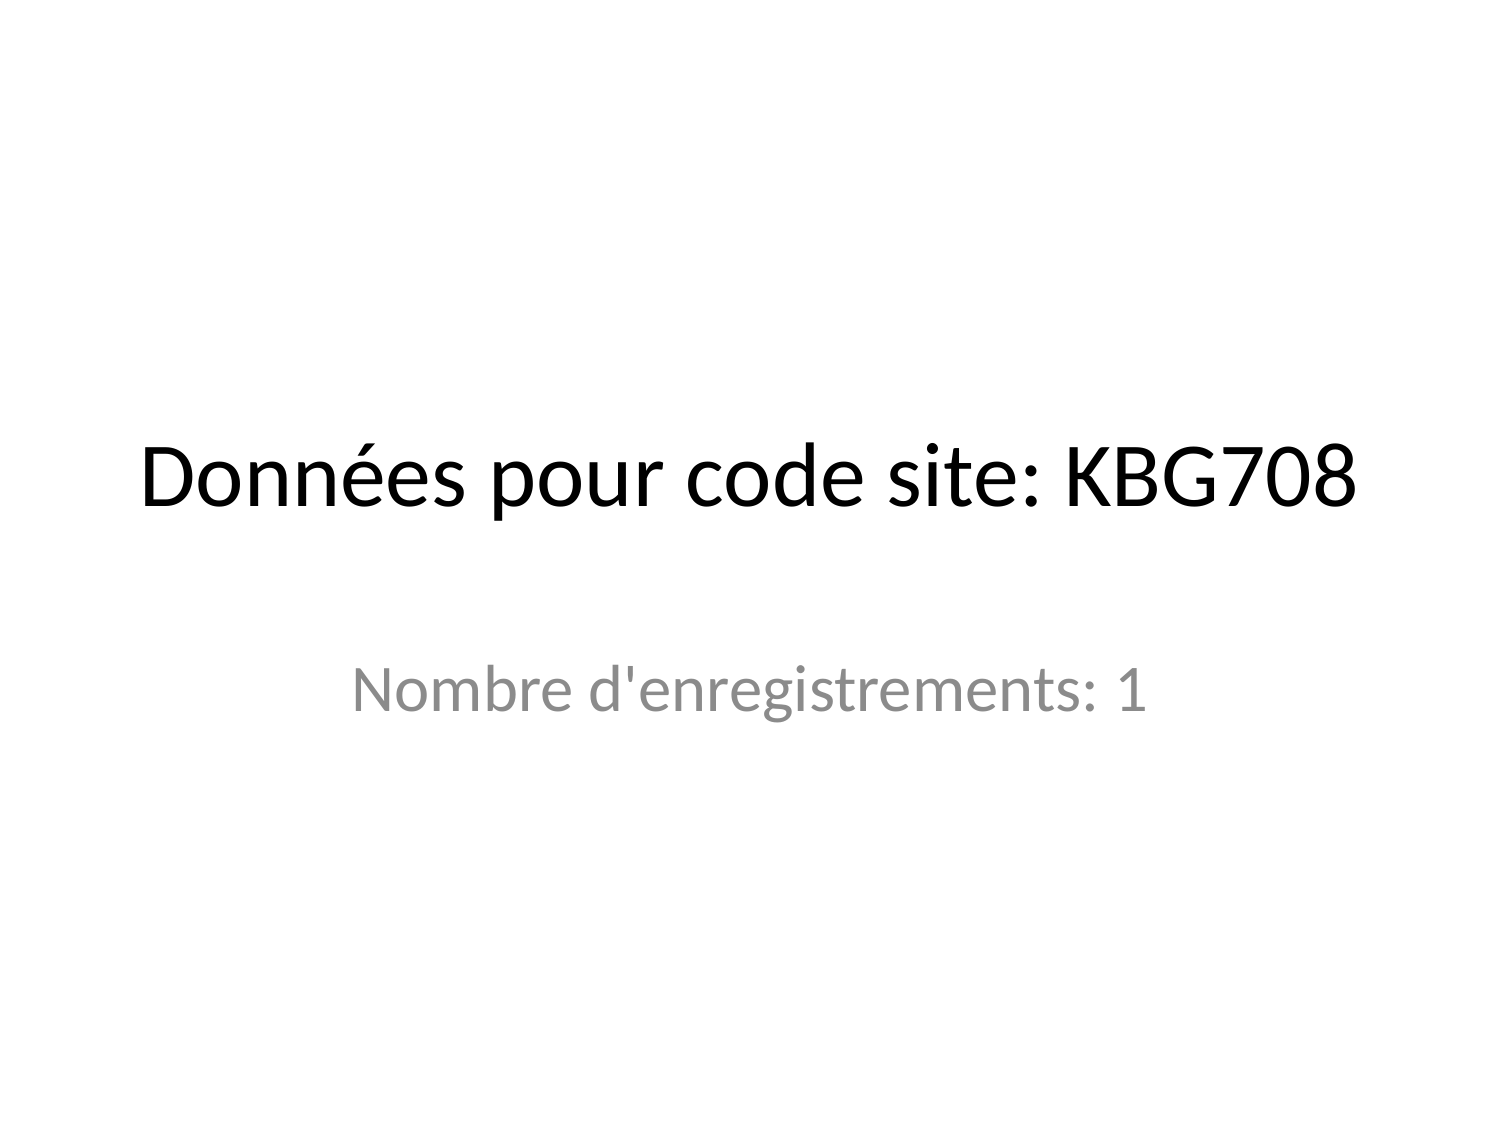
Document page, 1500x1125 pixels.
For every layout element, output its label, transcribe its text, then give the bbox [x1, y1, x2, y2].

subtitle Nombre d'enregistrements: 1 [225, 637, 1275, 925]
title Données pour code site: KBG708 [112, 349, 1388, 591]
